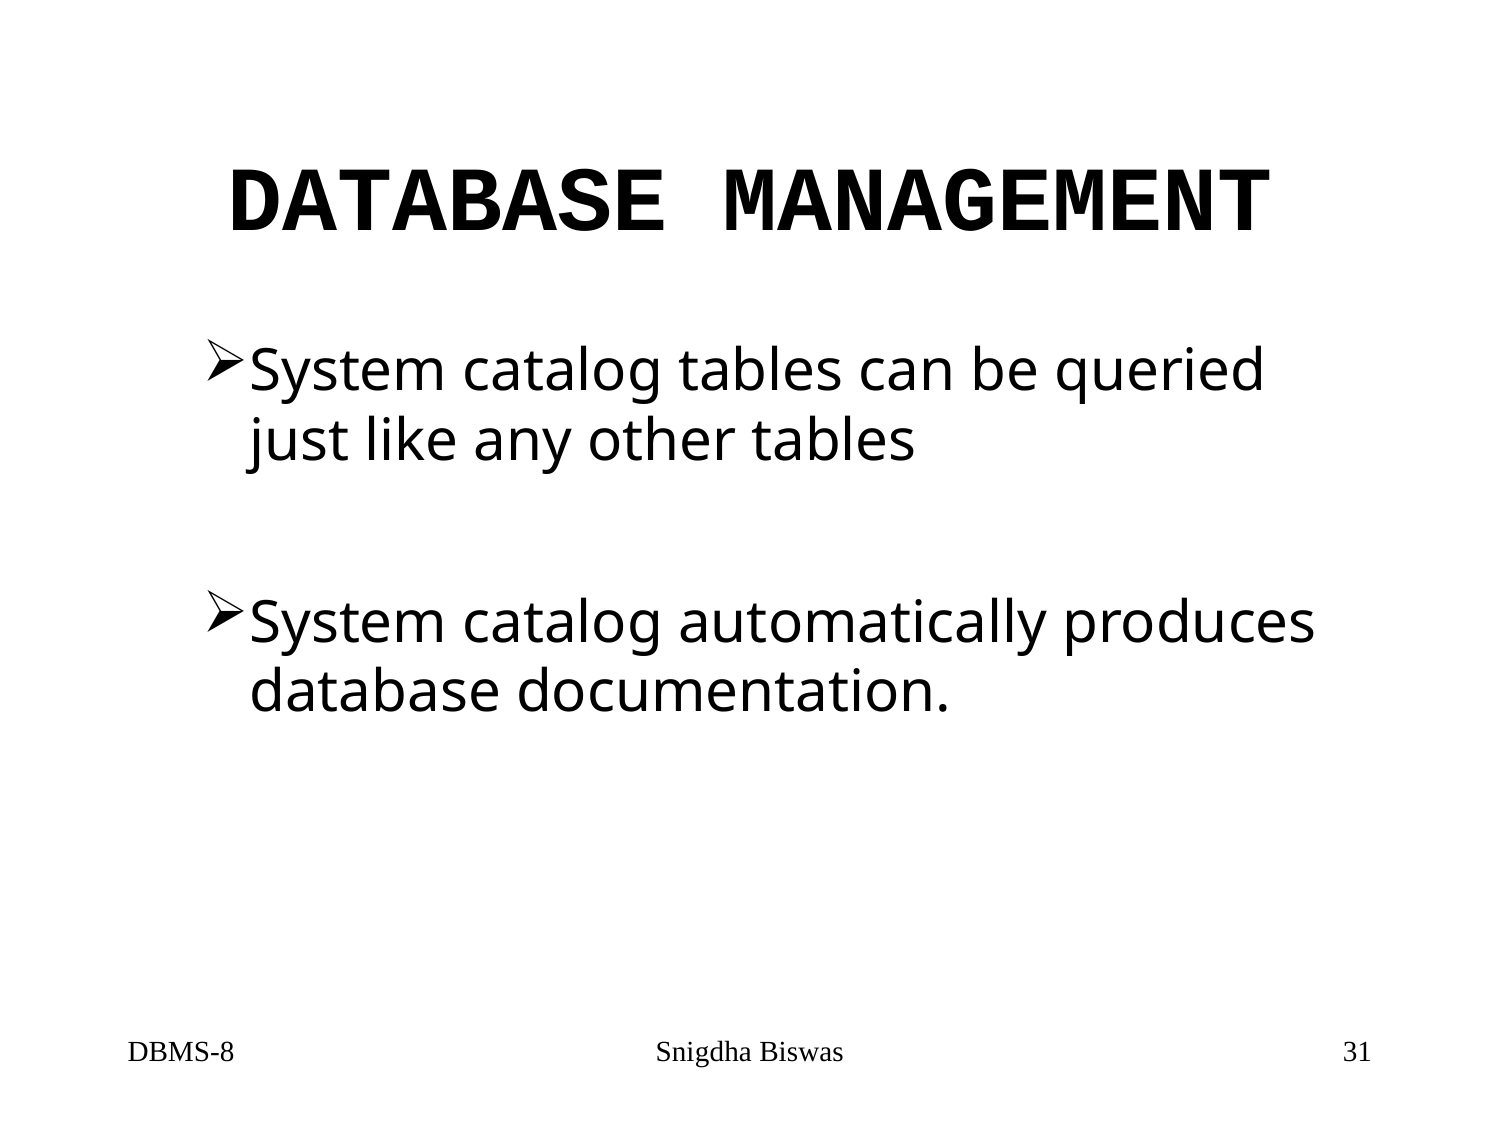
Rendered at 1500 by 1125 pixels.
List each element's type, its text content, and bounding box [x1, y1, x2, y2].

slide_number 31 [1074, 1024, 1388, 1101]
slide_number DBMS-8 [112, 1024, 426, 1101]
list System catalog tables can be queried just like any other tables System catalog automatically produces database documentation. [112, 324, 1388, 1001]
footer Snigdha Biswas [512, 1024, 988, 1101]
title DATABASE MANAGEMENT [112, 99, 1388, 288]
